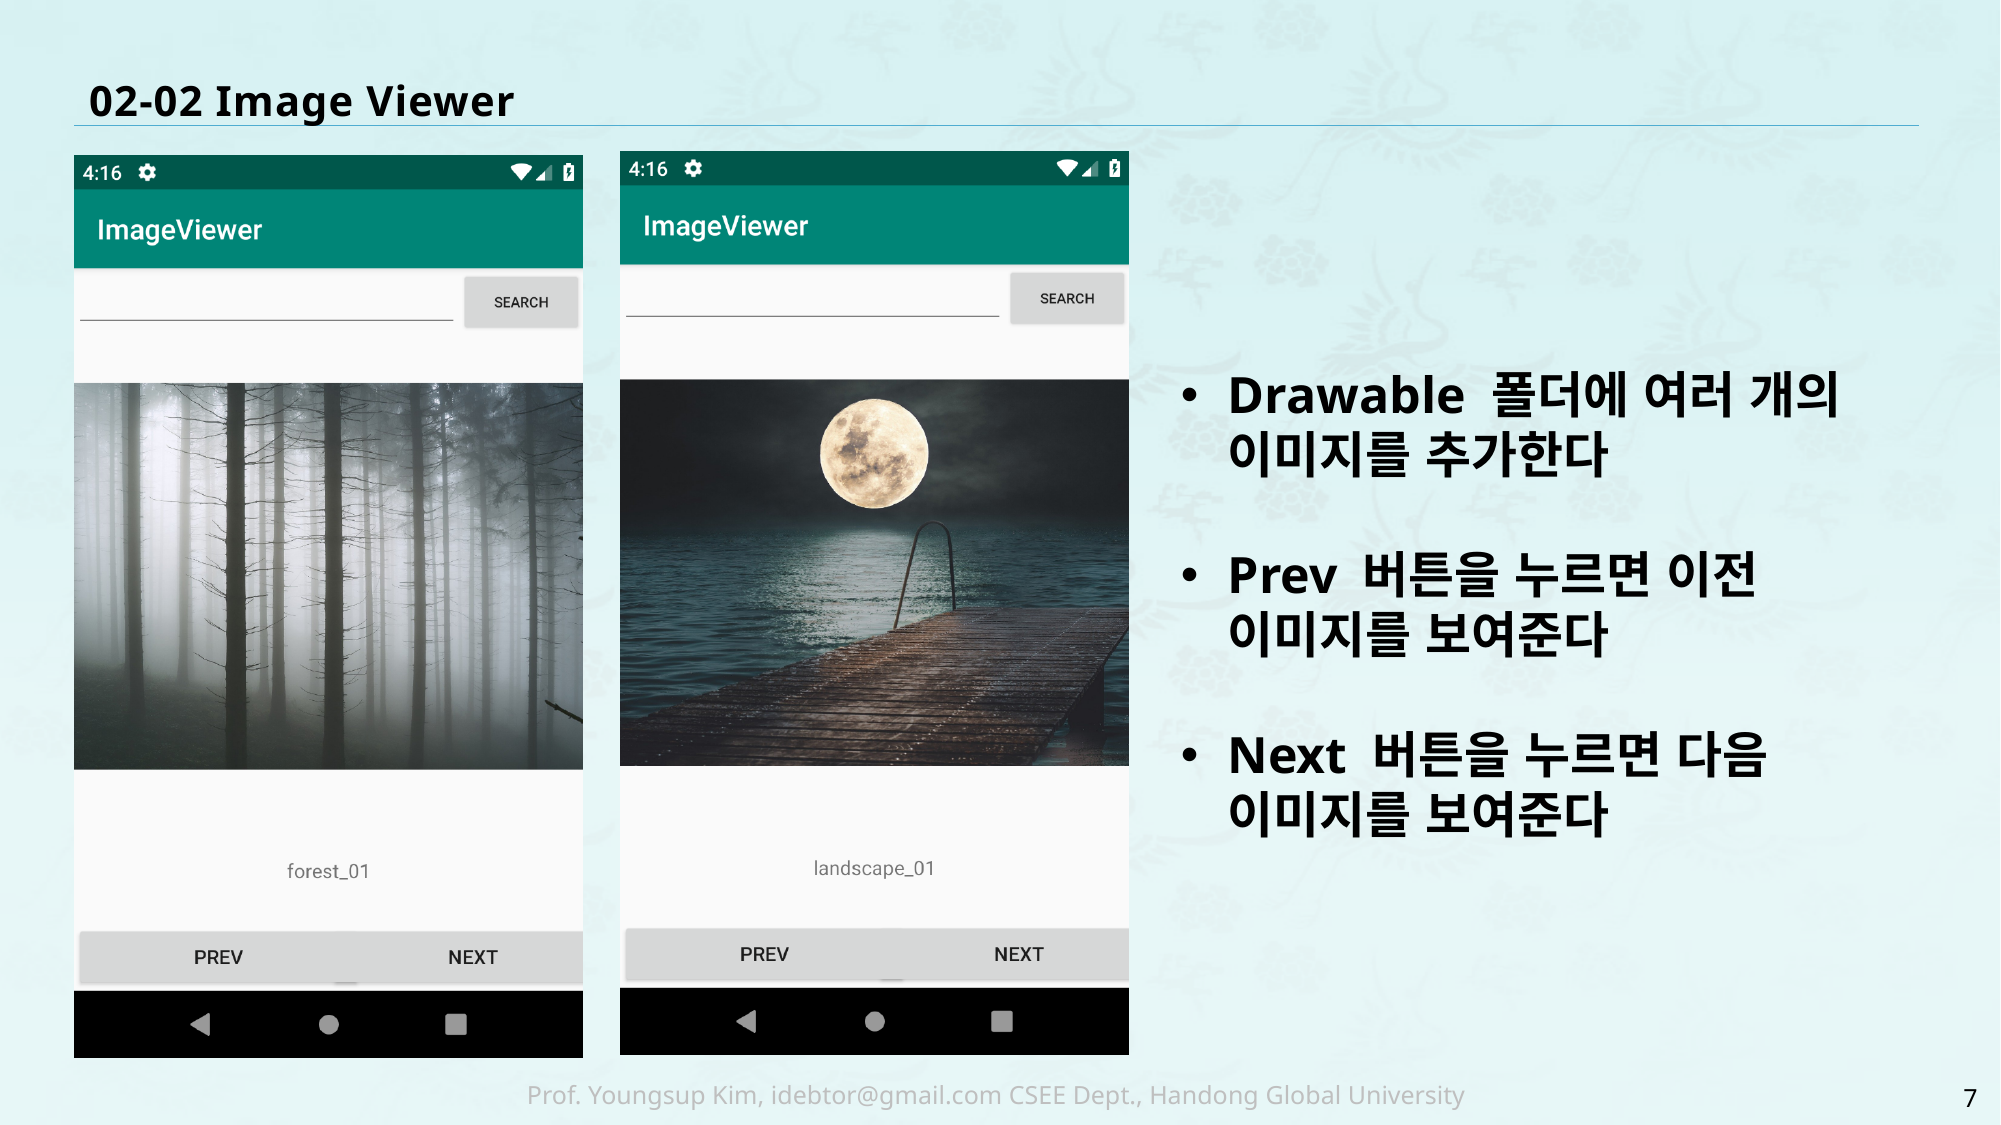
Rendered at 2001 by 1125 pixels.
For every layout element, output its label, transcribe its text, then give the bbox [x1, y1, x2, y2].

picture [620, 151, 1129, 1056]
slide_number 7 [1816, 1069, 1993, 1125]
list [74, 155, 583, 1059]
title 02-02 Image Viewer [74, 62, 1920, 138]
text_box Drawable 폴더에 여러 개의 이미지를 추가한다 Prev 버튼을 누르면 이전 이미지를 보여준다 Next 버튼을 누르면 다음 이미지를 보여준다 [1166, 356, 1920, 852]
